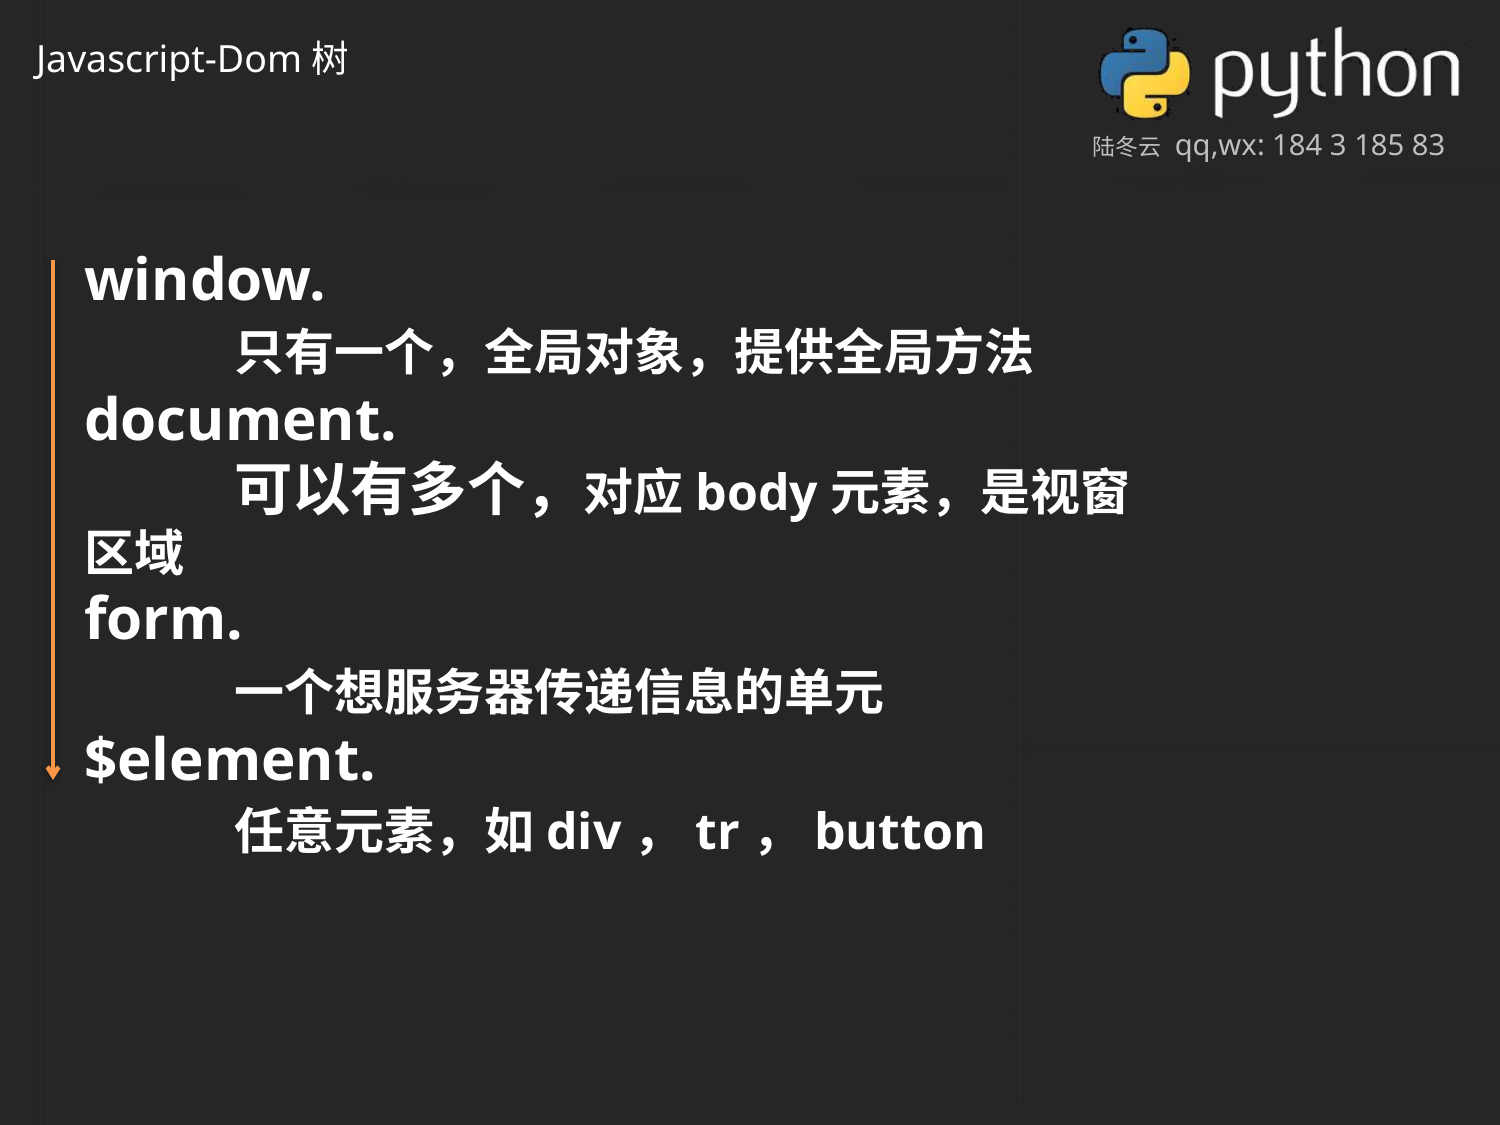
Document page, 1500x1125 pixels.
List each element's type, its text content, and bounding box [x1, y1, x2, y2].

picture [1089, 18, 1466, 132]
text_box window. 只有一个，全局对象，提供全局方法 document. 可以有多个，对应body元素，是视窗区域 form. 一个想服务器传递信息的单元 $element. 任意元素，如div，tr，button [69, 234, 1154, 929]
title Javascript-Dom树 [21, 27, 1132, 145]
